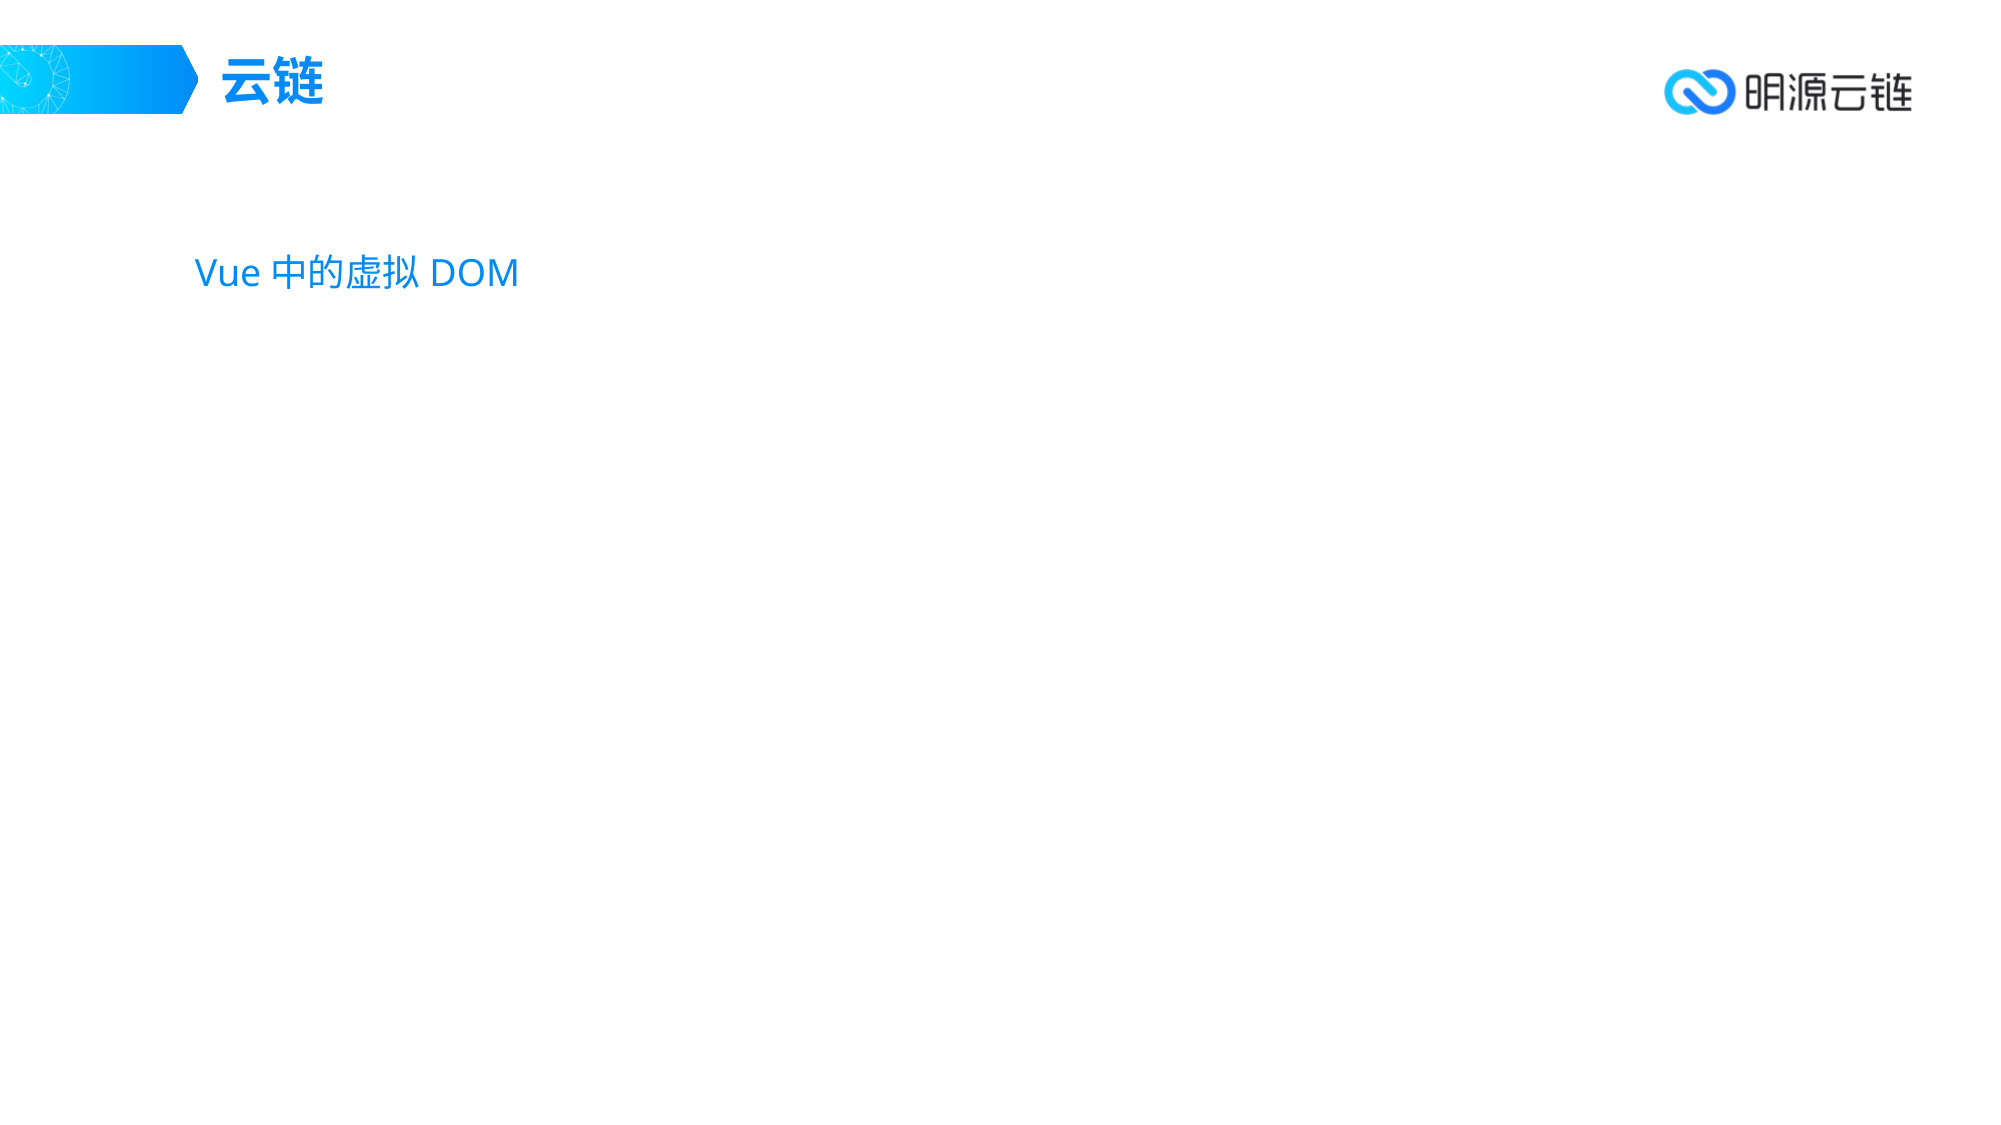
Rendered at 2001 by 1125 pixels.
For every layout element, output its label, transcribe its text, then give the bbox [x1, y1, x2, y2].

picture [0, 33, 74, 126]
text_box Vue中的虚拟DOM [180, 241, 1842, 302]
picture [1630, 52, 1946, 132]
text_box 云链 [205, 46, 1564, 122]
